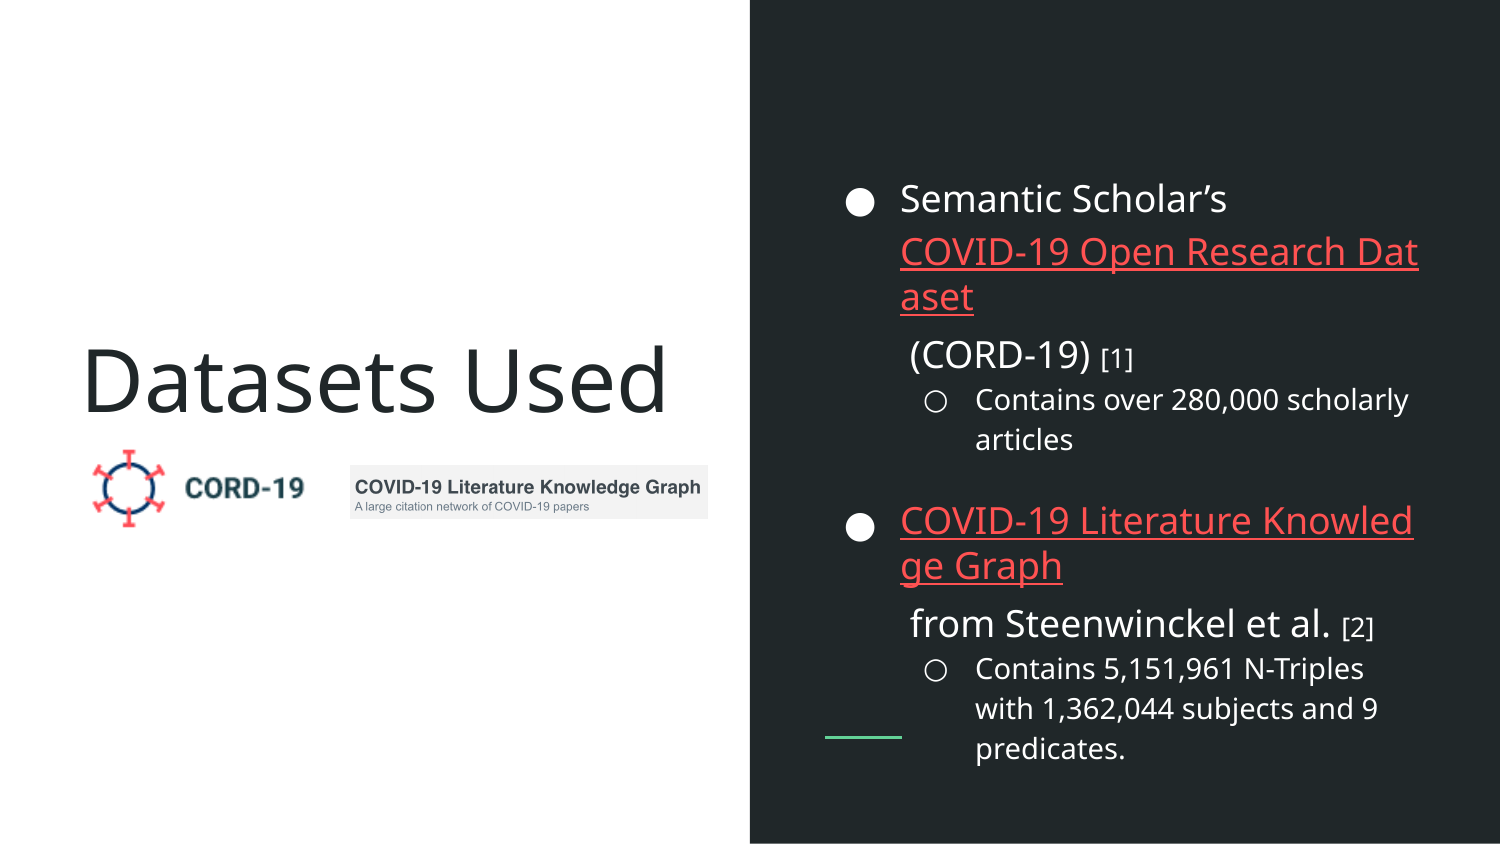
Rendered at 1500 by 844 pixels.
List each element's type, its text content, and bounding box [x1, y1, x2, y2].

picture [72, 434, 323, 550]
title Datasets Used [43, 197, 708, 446]
list Semantic Scholar’s COVID-19 Open Research Dataset (CORD-19) [1] Contains over 280,000 scholarly articles COVID-19 Literature Knowledge Graph from Steenwinckel et al. [2] Contains 5,151,961 N-Triples with 1,362,044 subjects and 9 predicates. [810, 118, 1440, 725]
picture [350, 465, 708, 519]
